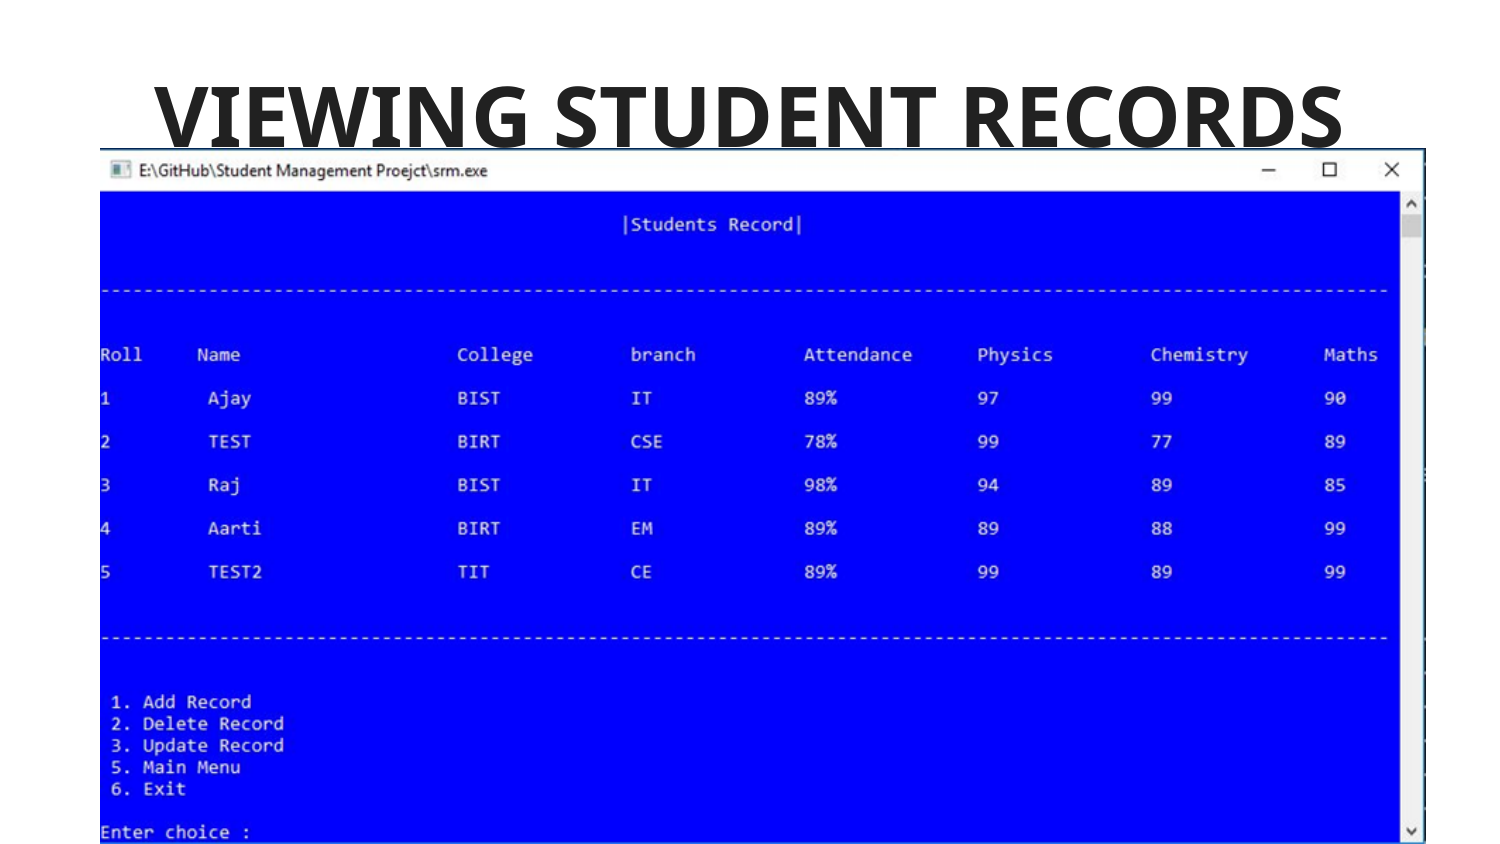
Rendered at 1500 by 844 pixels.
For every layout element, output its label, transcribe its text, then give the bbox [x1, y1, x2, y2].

picture [99, 148, 1426, 844]
title VIEWING STUDENT RECORDS [51, 48, 1449, 180]
